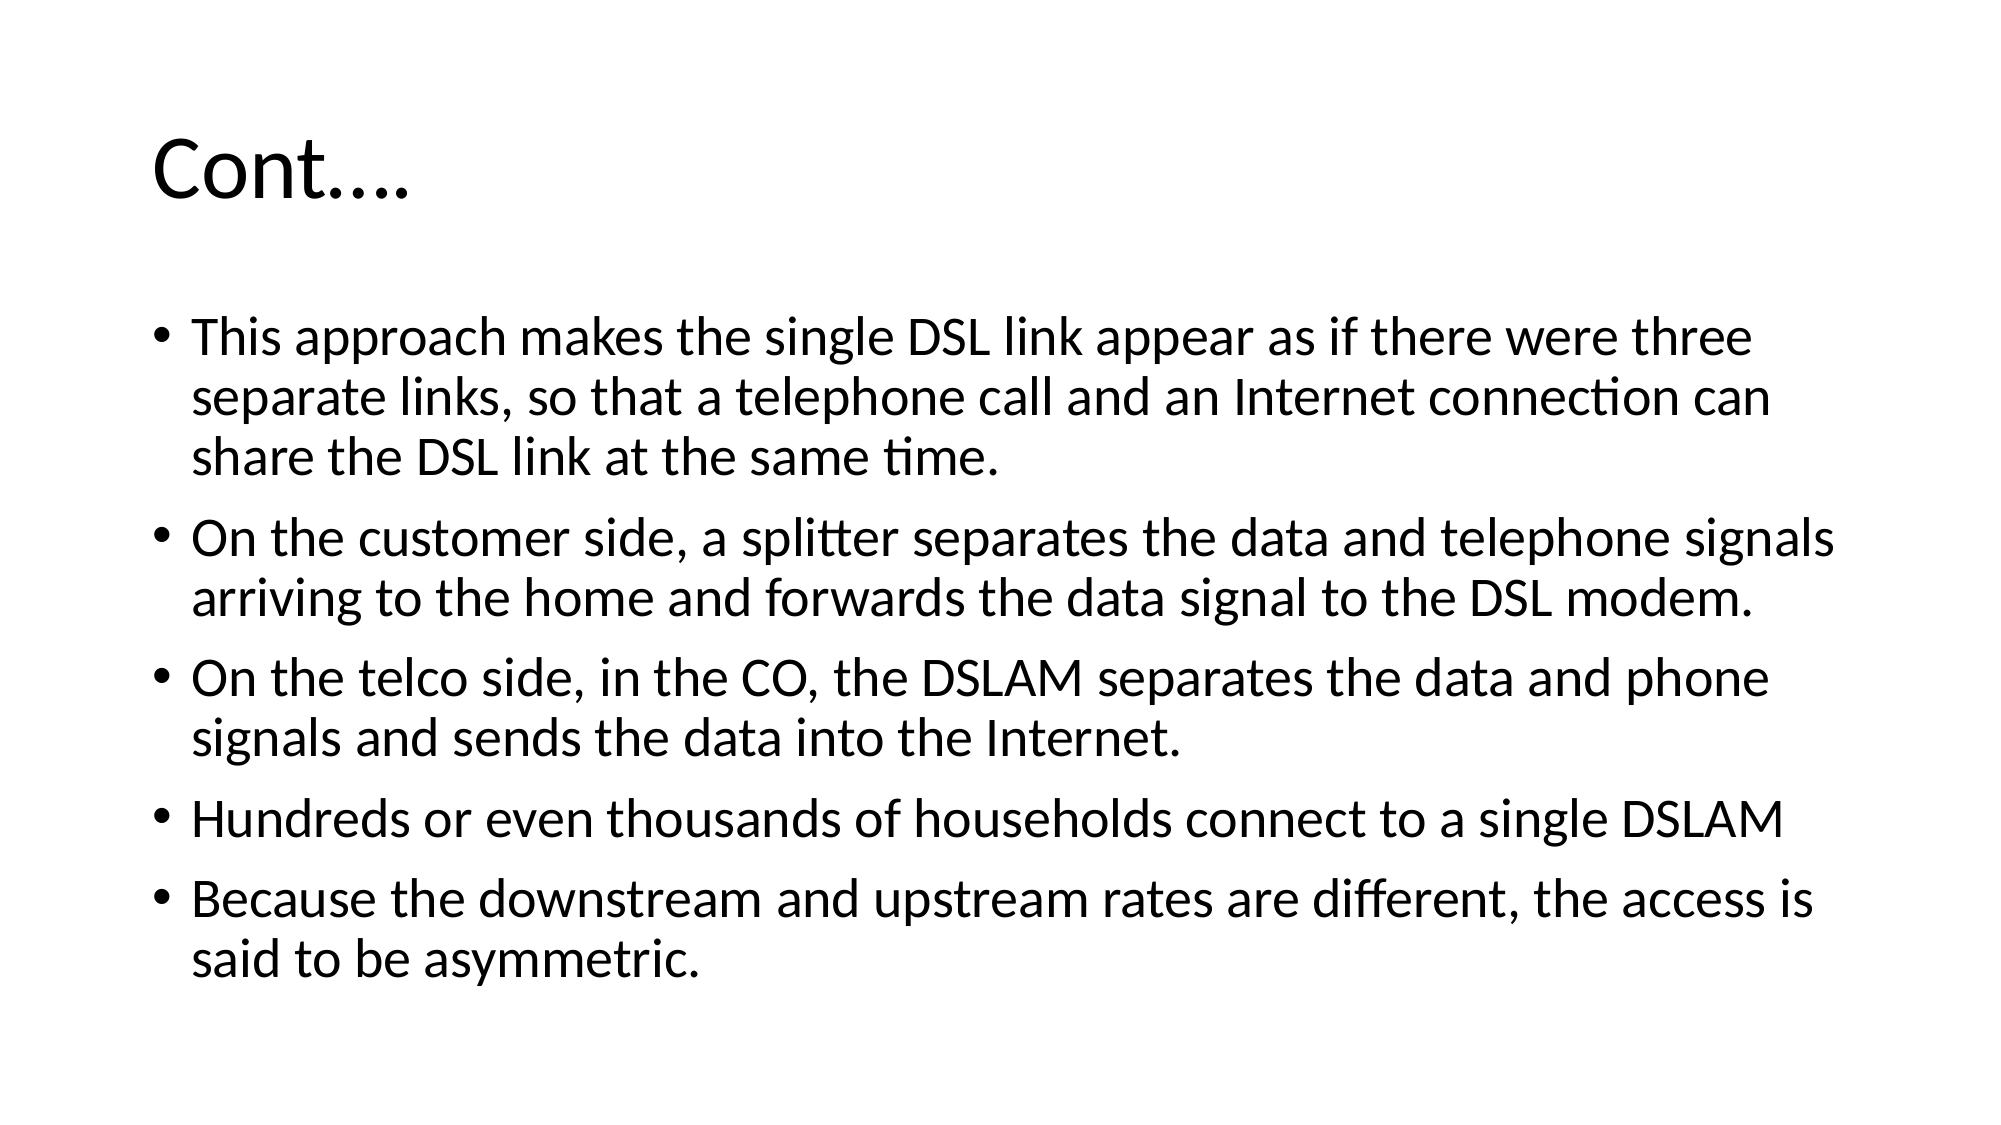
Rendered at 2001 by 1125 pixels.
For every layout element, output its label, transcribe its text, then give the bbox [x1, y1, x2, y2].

title Cont…. [137, 59, 1863, 278]
list This approach makes the single DSL link appear as if there were three separate links, so that a telephone call and an Internet connection can share the DSL link at the same time. On the customer side, a splitter separates the data and telephone signals arriving to the home and forwards the data signal to the DSL modem. On the telco side, in the CO, the DSLAM separates the data and phone signals and sends the data into the Internet. Hundreds or even thousands of households connect to a single DSLAM Because the downstream and upstream rates are different, the access is said to be asymmetric. [137, 299, 1863, 1014]
